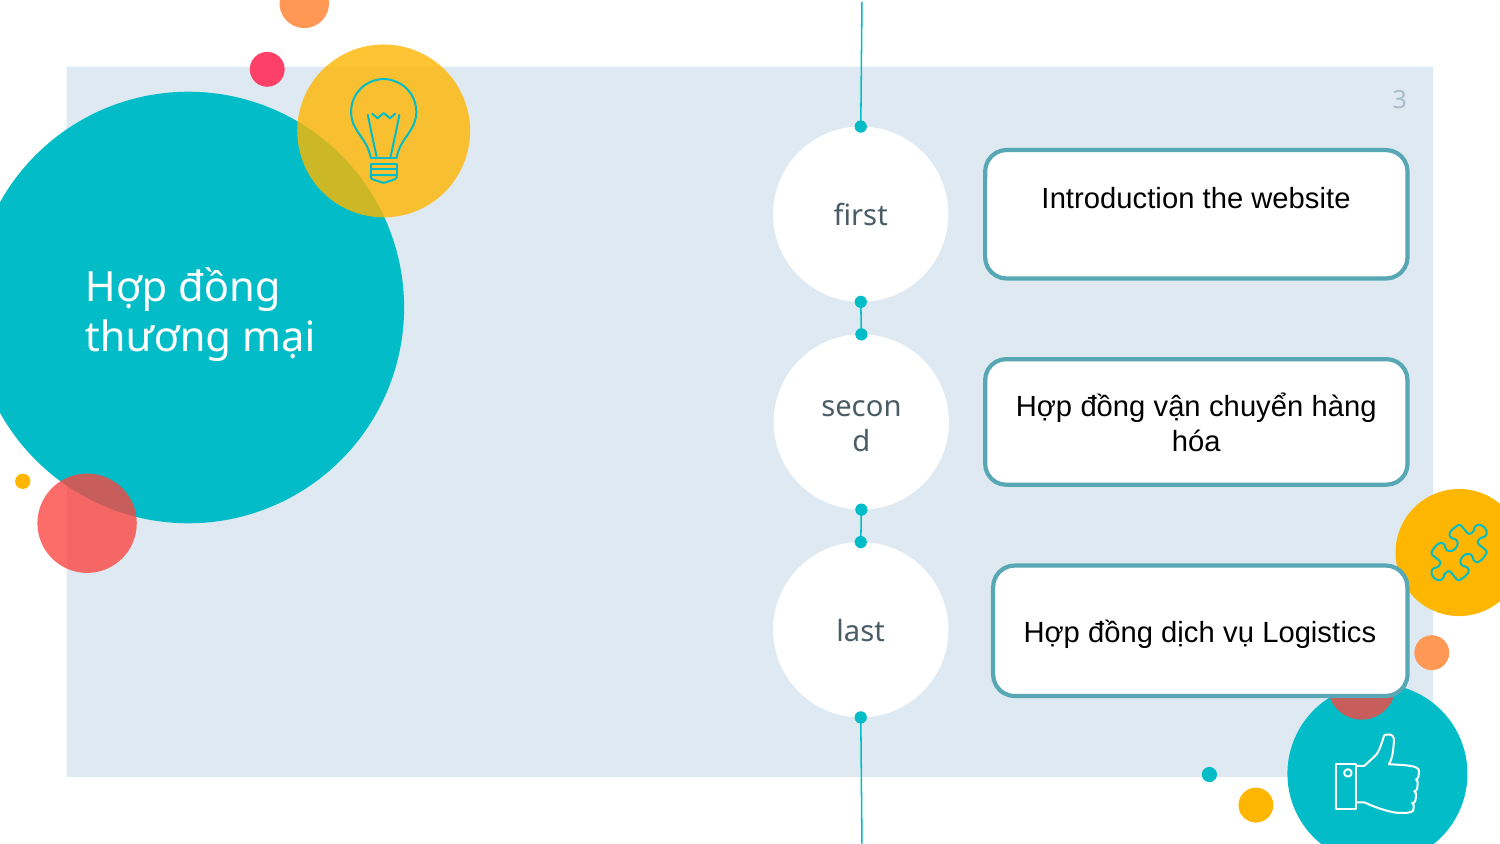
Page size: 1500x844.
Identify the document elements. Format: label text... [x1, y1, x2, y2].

title Hợp đồng thương mại [69, 94, 422, 526]
text_box Hợp đồng vận chuyển hàng hóa [983, 357, 1410, 487]
text_box Hợp đồng dịch vụ Logistics [990, 563, 1410, 699]
slide_number 3 [1331, 68, 1422, 134]
text_box second [773, 334, 950, 510]
text_box Introduction the website [983, 147, 1410, 281]
text_box first [773, 126, 949, 302]
text_box last [773, 542, 949, 718]
